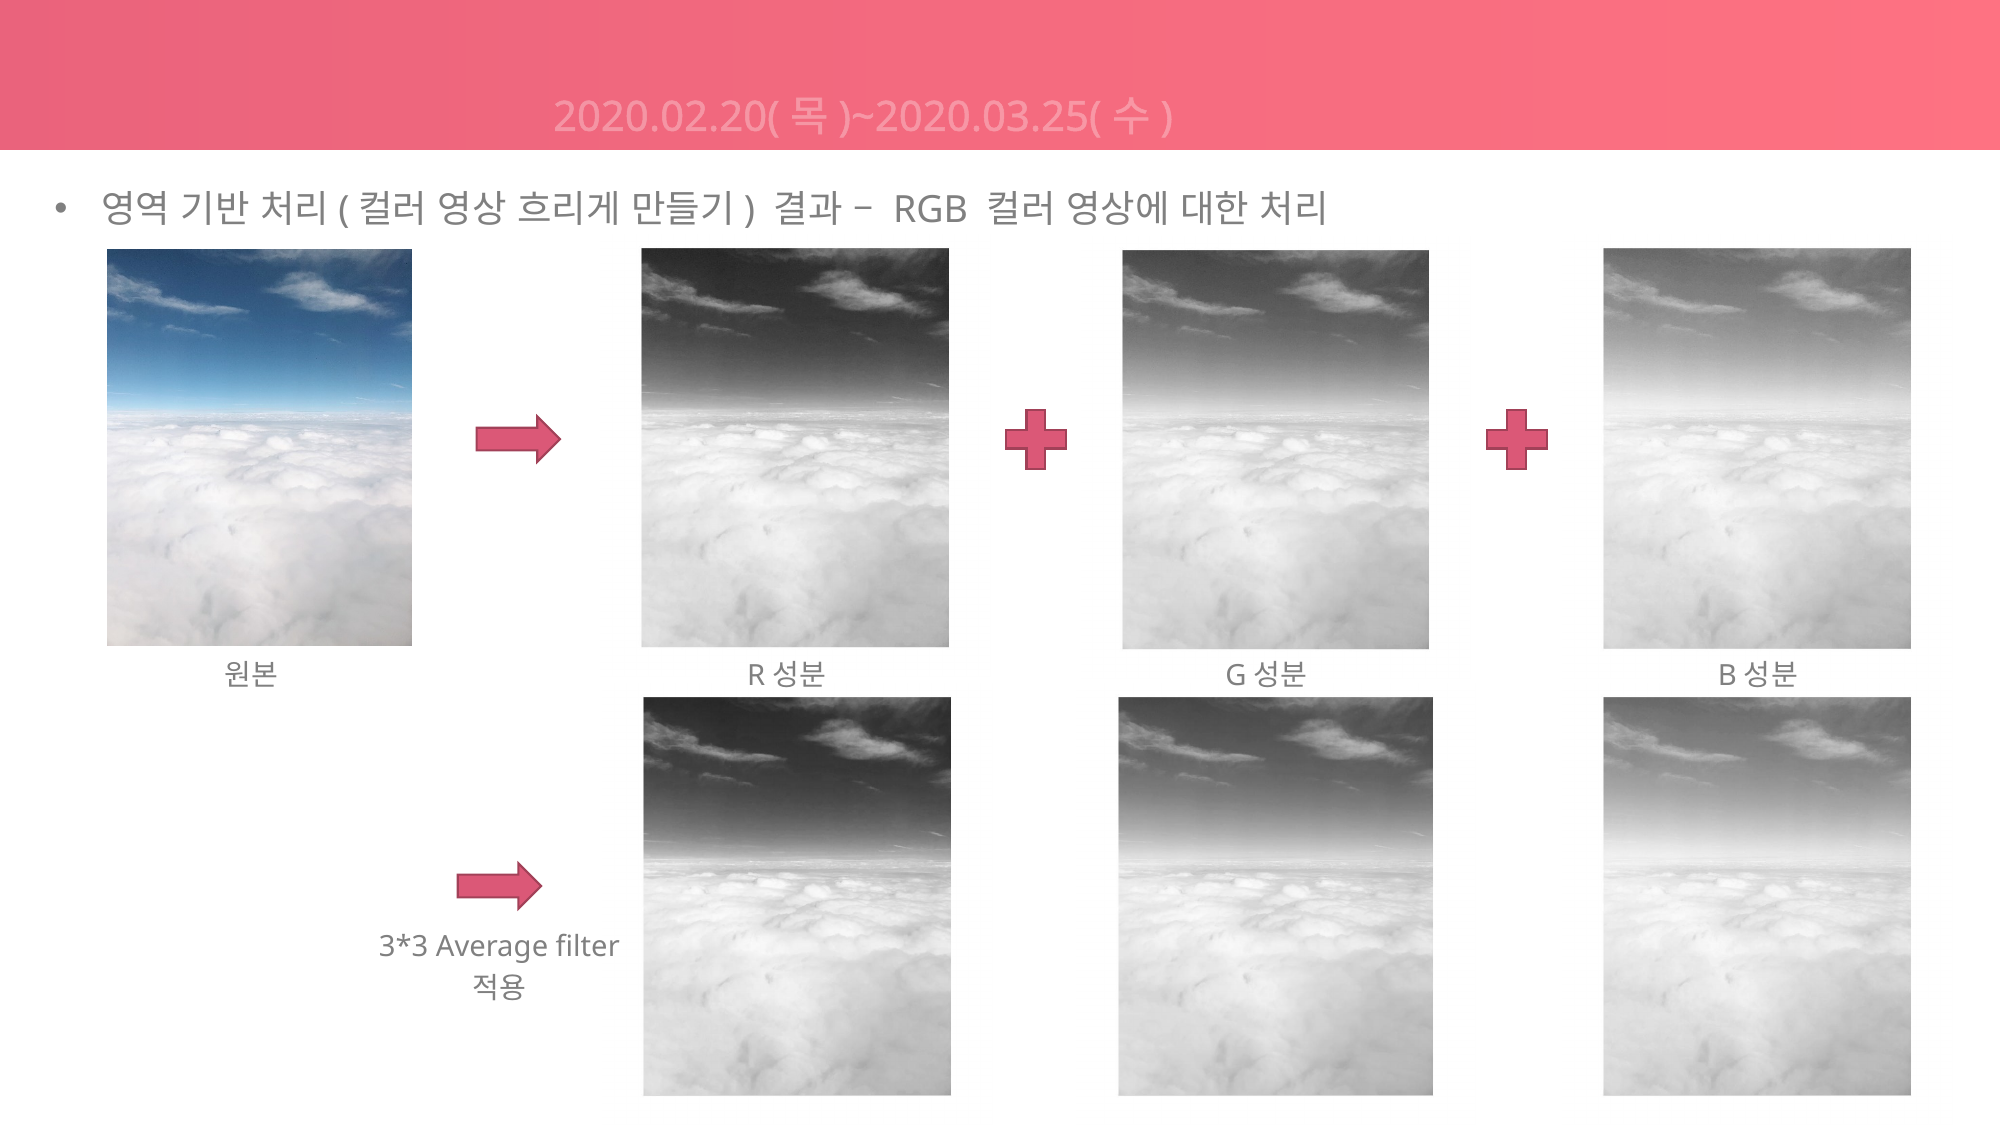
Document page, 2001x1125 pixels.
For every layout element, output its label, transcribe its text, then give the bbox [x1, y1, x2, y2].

picture [1562, 683, 1953, 1125]
text_box 2020.02.20(목)~2020.03.25(수) [538, 71, 1462, 147]
text_box [1005, 409, 1067, 470]
picture [1076, 683, 1476, 1125]
text_box 원본 [107, 646, 397, 699]
text_box R성분 [642, 677, 932, 683]
text_box [1486, 409, 1548, 470]
text_box G성분 [1121, 679, 1411, 683]
text_box [475, 413, 562, 465]
text_box B성분 [1613, 679, 1903, 683]
picture [107, 249, 412, 646]
picture [602, 683, 993, 1125]
picture [599, 234, 991, 677]
text_box 영역 기반 처리(컬러 영상 흐리게 만들기) 결과 – RGB 컬러 영상에 대한 처리 [39, 168, 1420, 238]
text_box [456, 860, 543, 912]
picture [1081, 236, 1471, 679]
text_box [0, 0, 2000, 151]
text_box 3*3 Average filter 적용 [347, 912, 602, 1012]
picture [1562, 234, 1953, 679]
